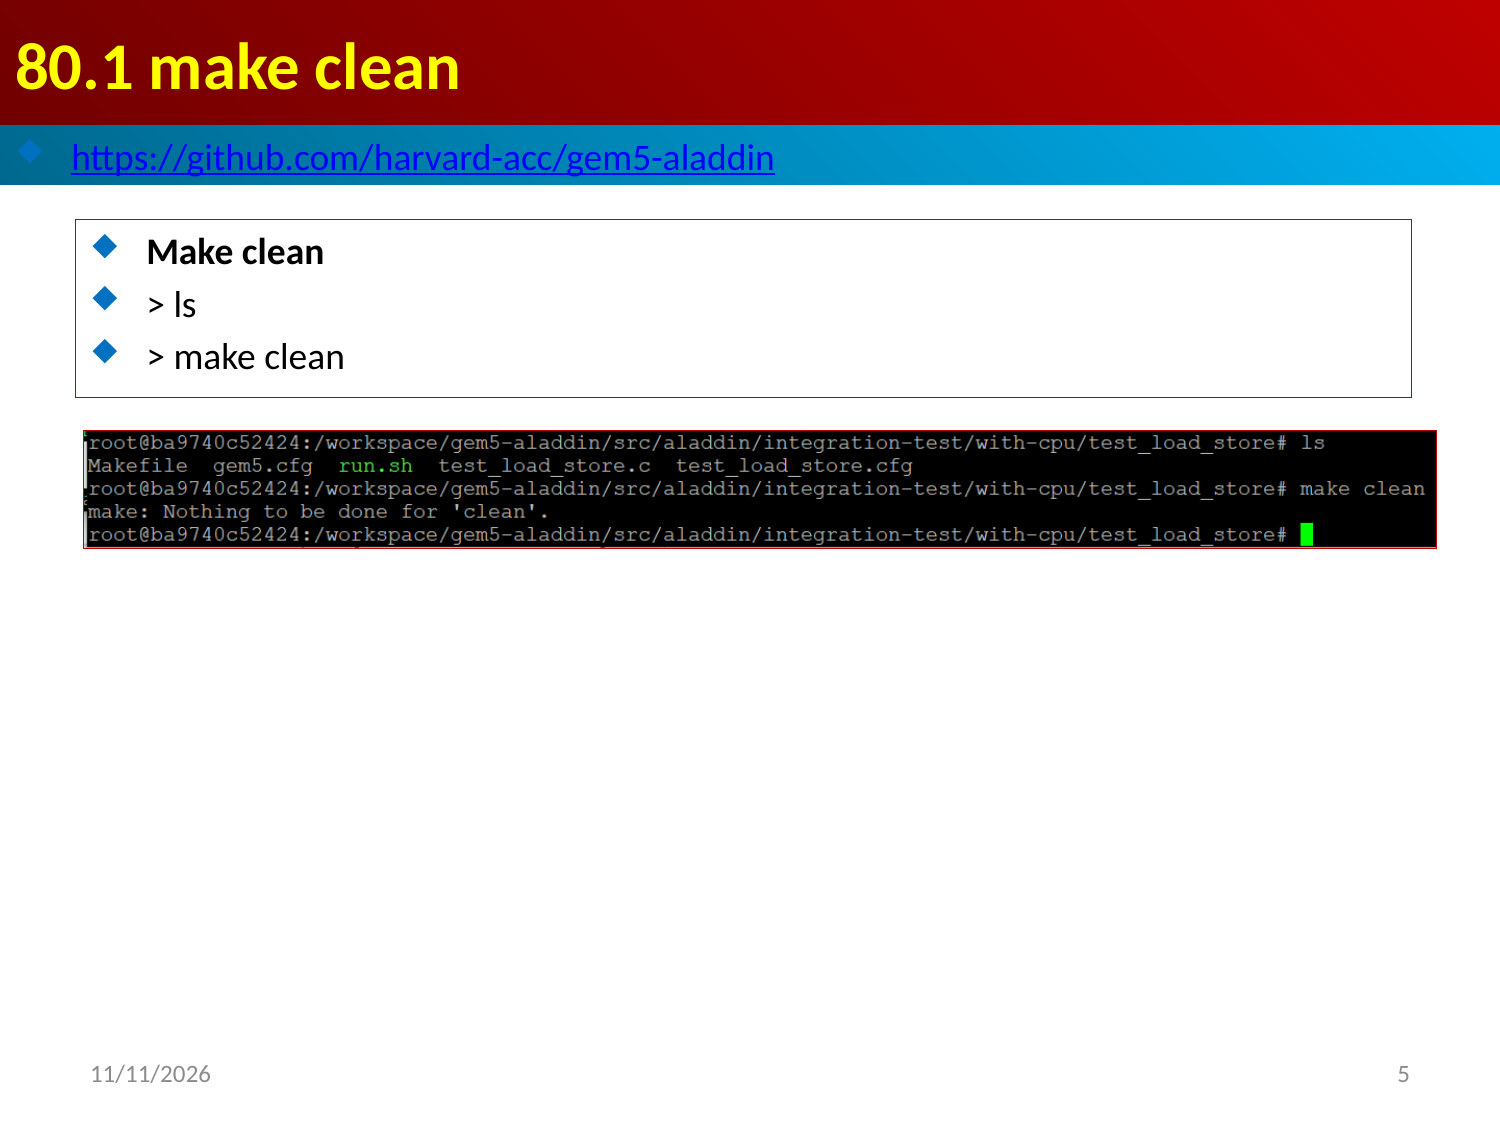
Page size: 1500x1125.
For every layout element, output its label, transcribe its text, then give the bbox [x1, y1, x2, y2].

picture [83, 429, 1437, 550]
text_box https://github.com/harvard-acc/gem5-aladdin [0, 125, 1500, 185]
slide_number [75, 1042, 425, 1103]
slide_number 5 [1074, 1042, 1425, 1103]
title 80.1 make clean [0, 0, 1500, 125]
subtitle Make clean > ls > make clean [75, 219, 1412, 398]
